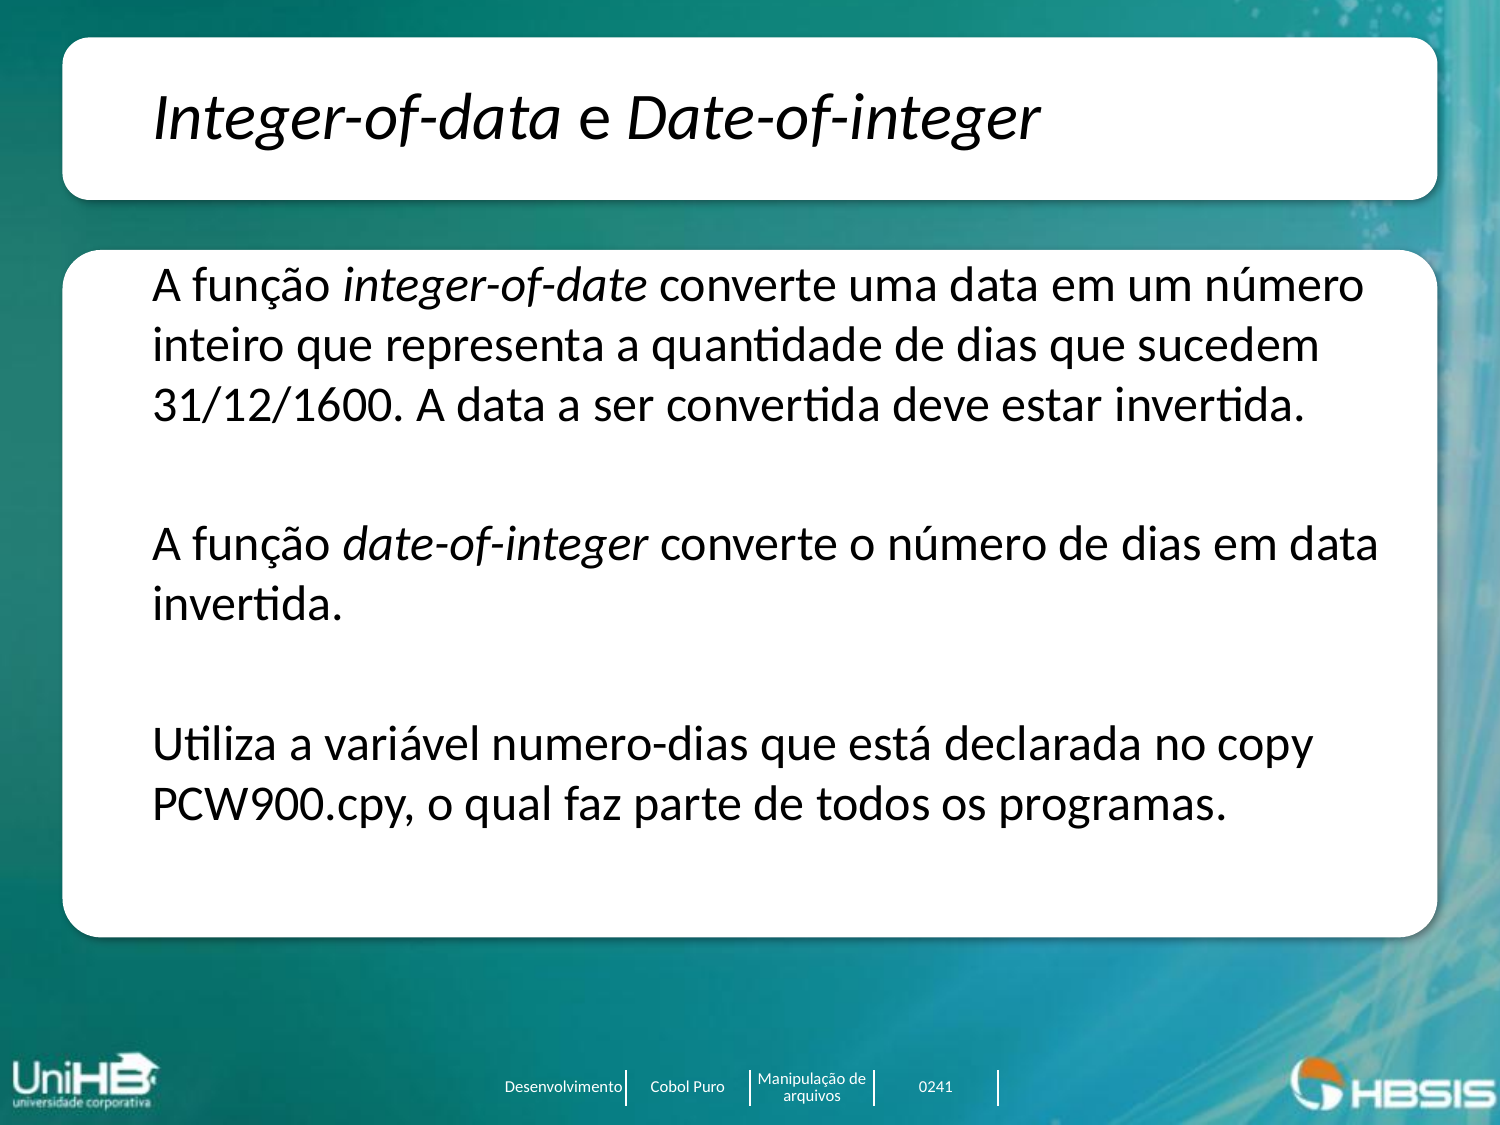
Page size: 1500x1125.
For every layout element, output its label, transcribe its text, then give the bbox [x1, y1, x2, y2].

list A função integer-of-date converte uma data em um número inteiro que representa a quantidade de dias que sucedem 31/12/1600. A data a ser convertida deve estar invertida. A função date-of-integer converte o número de dias em data invertida. Utiliza a variável numero-dias que está declarada no copy PCW900.cpy, o qual faz parte de todos os programas. [137, 243, 1447, 981]
picture [0, 0, 1500, 1125]
list Integer-of-data e Date-of-integer [137, 37, 1463, 188]
